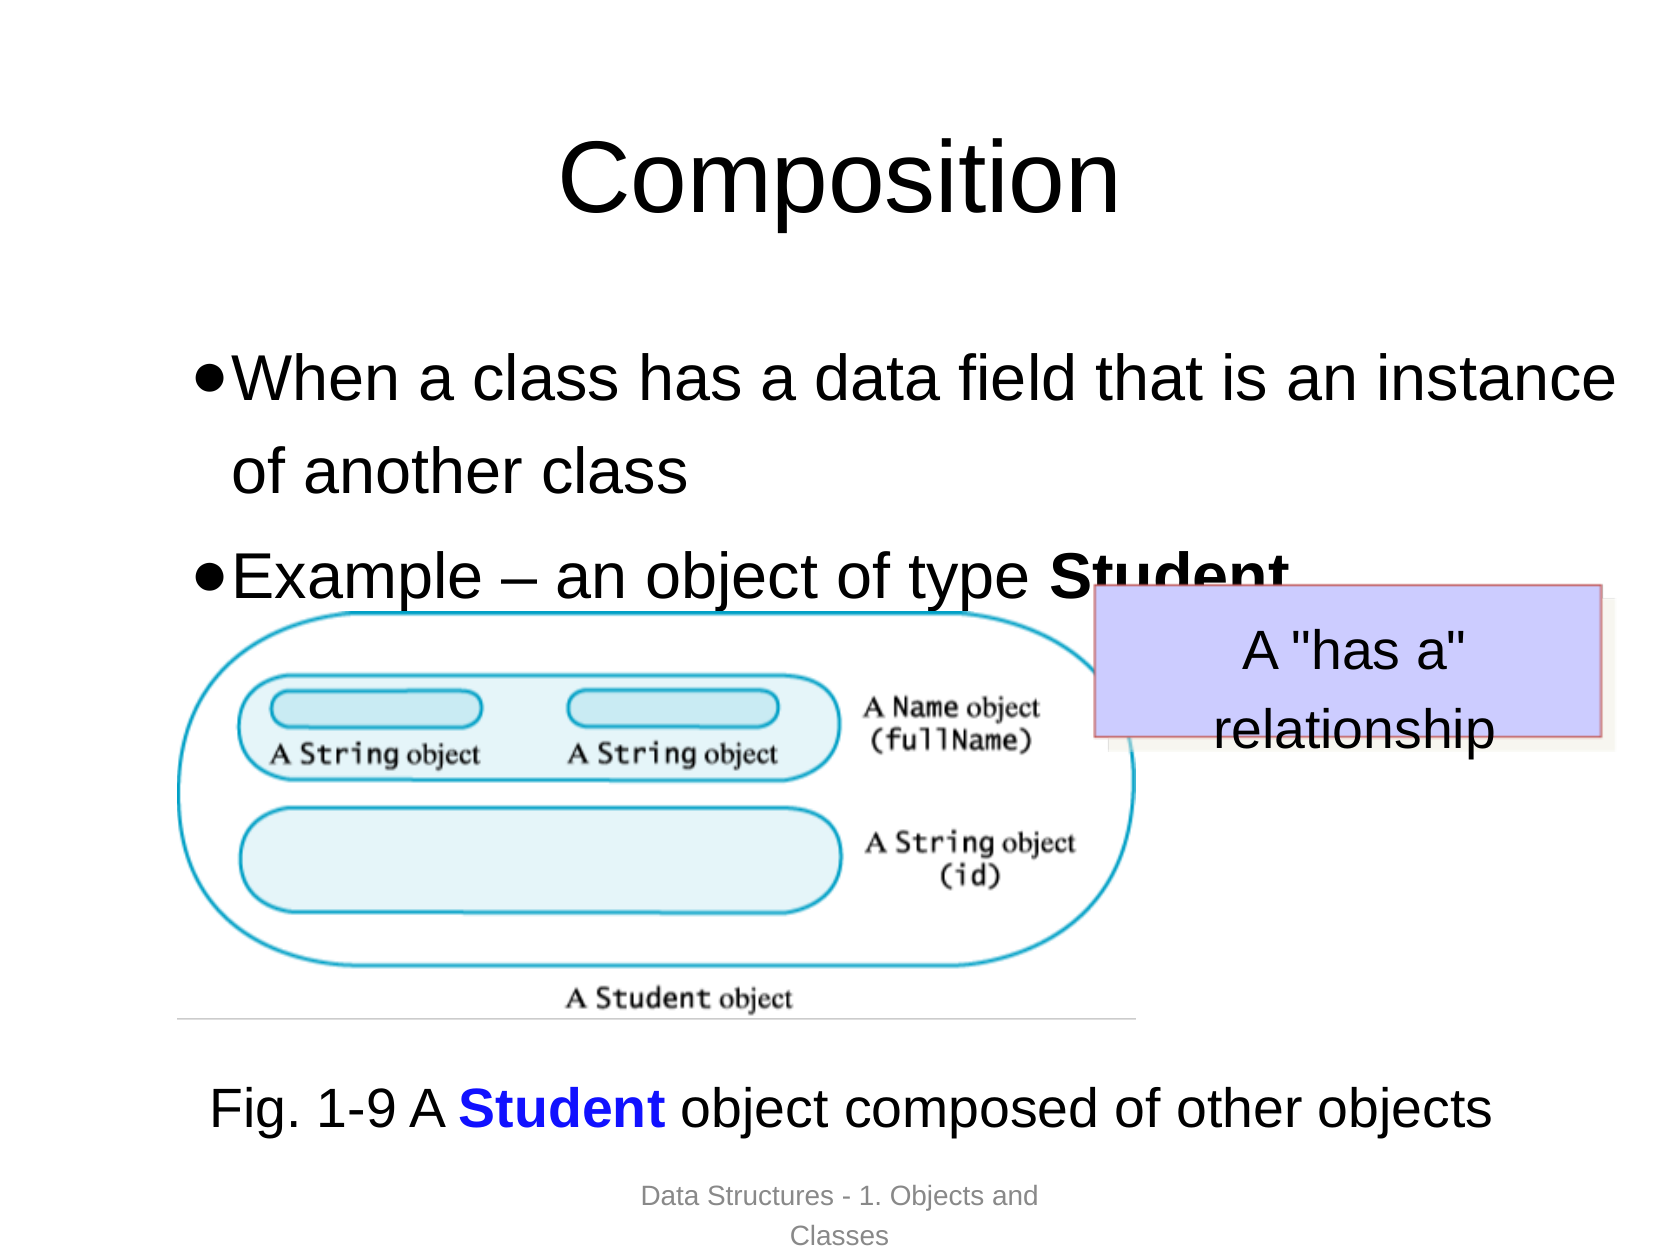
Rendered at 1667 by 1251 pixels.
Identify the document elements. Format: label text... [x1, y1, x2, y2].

text_box When a class has a data field that is an instance of another class Example – an object of type Student. [162, 313, 1663, 1109]
picture [176, 583, 1617, 1021]
title Composition [100, 58, 1579, 263]
text_box Data Structures - 1. Objects and Classes [586, 1166, 1093, 1250]
text_box Fig. 1-9 A Student object composed of other objects [154, 1053, 1550, 1133]
